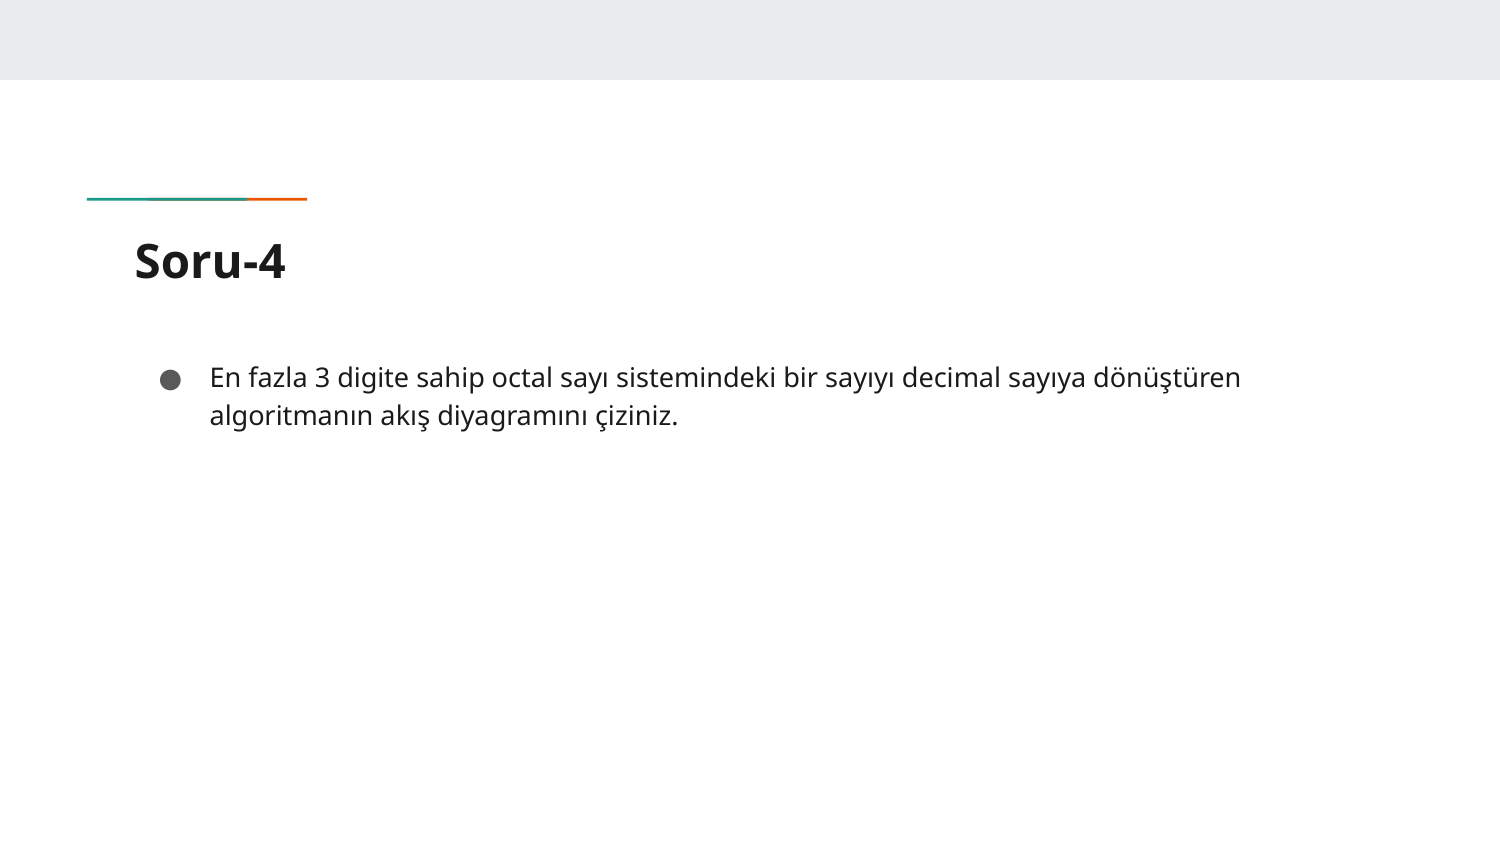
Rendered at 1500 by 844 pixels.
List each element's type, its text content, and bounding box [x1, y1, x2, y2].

list En fazla 3 digite sahip octal sayı sistemindeki bir sayıyı decimal sayıya dönüştüren algoritmanın akış diyagramını çiziniz. [119, 341, 1381, 712]
title Soru-4 [119, 216, 1381, 305]
